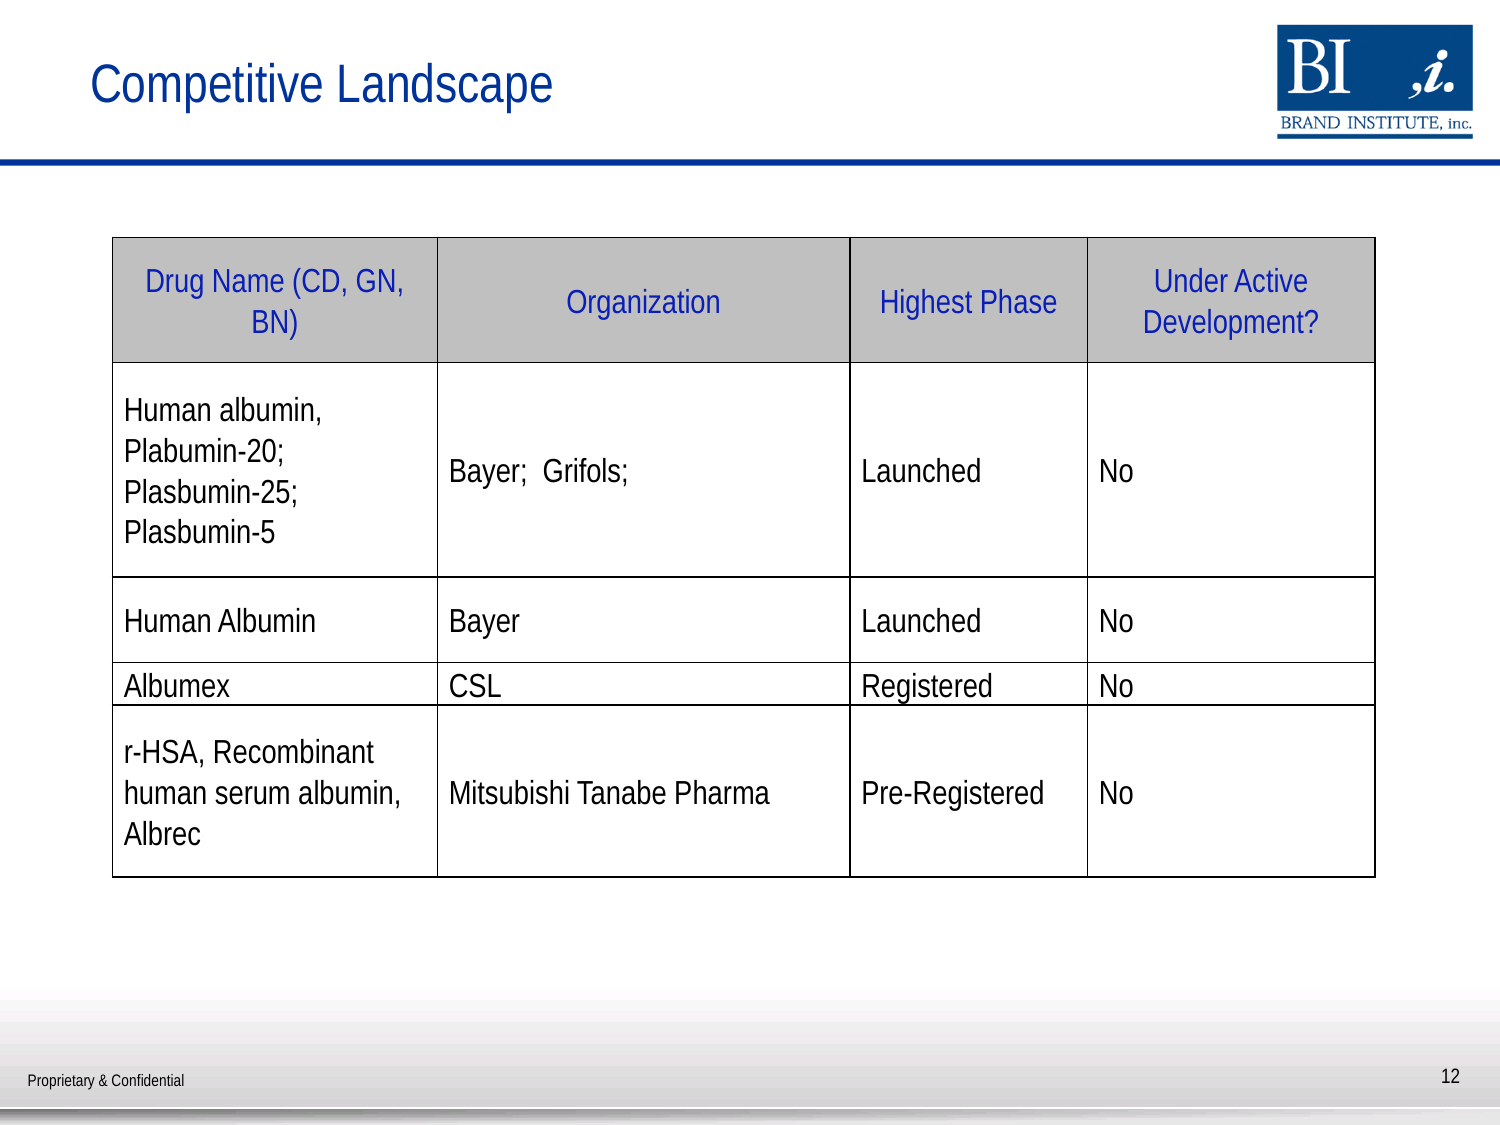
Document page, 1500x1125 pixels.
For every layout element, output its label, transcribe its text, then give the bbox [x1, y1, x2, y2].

table_cell Bayer; Grifols; [438, 363, 849, 576]
title Competitive Landscape [74, 37, 1251, 126]
table_header Organization [438, 238, 849, 362]
table_cell Pre-Registered [851, 706, 1087, 876]
table_header Under Active Development? [1088, 238, 1374, 362]
table_cell Launched [851, 363, 1087, 576]
table_cell r-HSA, Recombinant human serum albumin, Albrec [113, 706, 437, 876]
table_cell No [1088, 663, 1374, 704]
table_cell Human Albumin [113, 578, 437, 662]
picture [1275, 22, 1475, 141]
table_cell Launched [851, 578, 1087, 662]
table_cell Human albumin, Plabumin-20; Plasbumin-25; Plasbumin-5 [113, 363, 437, 576]
table_cell Bayer [438, 578, 849, 662]
table_cell Mitsubishi Tanabe Pharma [438, 706, 849, 876]
table_cell No [1088, 363, 1374, 576]
table_cell Albumex [113, 663, 437, 704]
table_cell Registered [851, 663, 1087, 704]
table_cell CSL [438, 663, 849, 704]
table_cell No [1088, 706, 1374, 876]
picture [0, 968, 1500, 1125]
table_header Highest Phase [851, 238, 1087, 362]
table_cell No [1088, 578, 1374, 662]
table_header Drug Name (CD, GN, BN) [113, 238, 437, 362]
